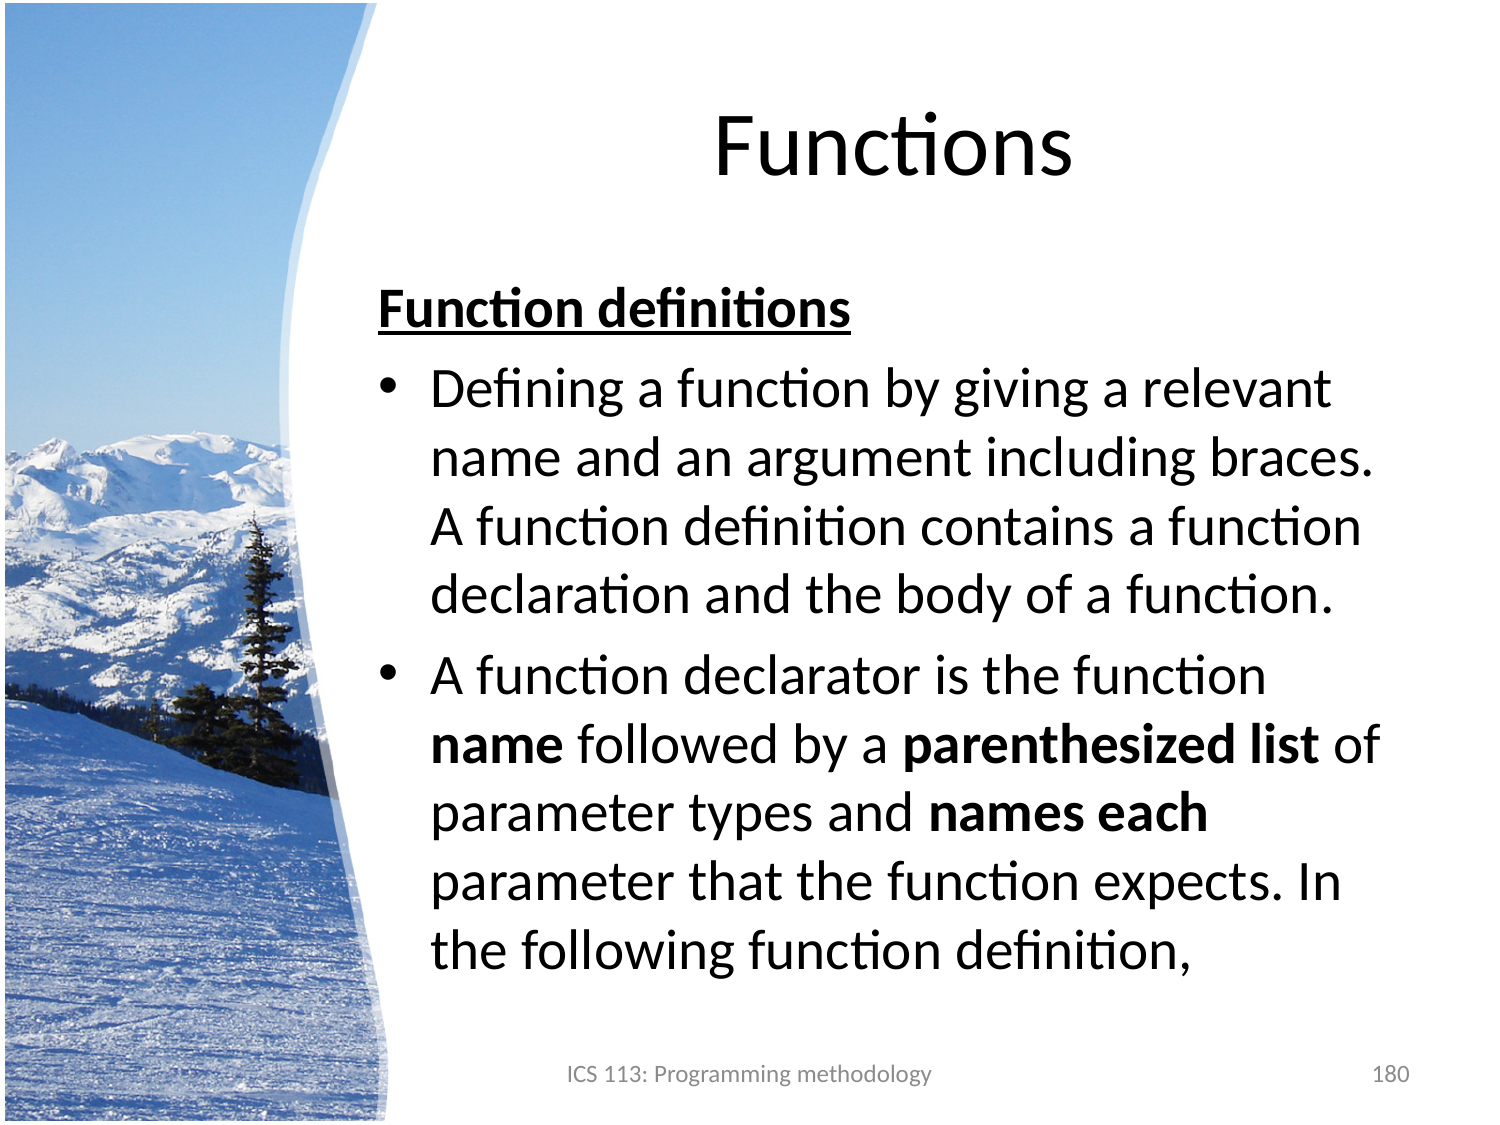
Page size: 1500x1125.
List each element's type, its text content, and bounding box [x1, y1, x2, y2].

title Functions [363, 44, 1426, 233]
slide_number 180 [1074, 1042, 1425, 1103]
list Function definitions Defining a function by giving a relevant name and an argument including braces. A function definition contains a function declaration and the body of a function. A function declarator is the function name followed by a parenthesized list of parameter types and names each parameter that the function expects. In the following function definition, [363, 262, 1426, 1006]
picture [0, 0, 1500, 1125]
footer ICS 113: Programming methodology [512, 1042, 988, 1103]
